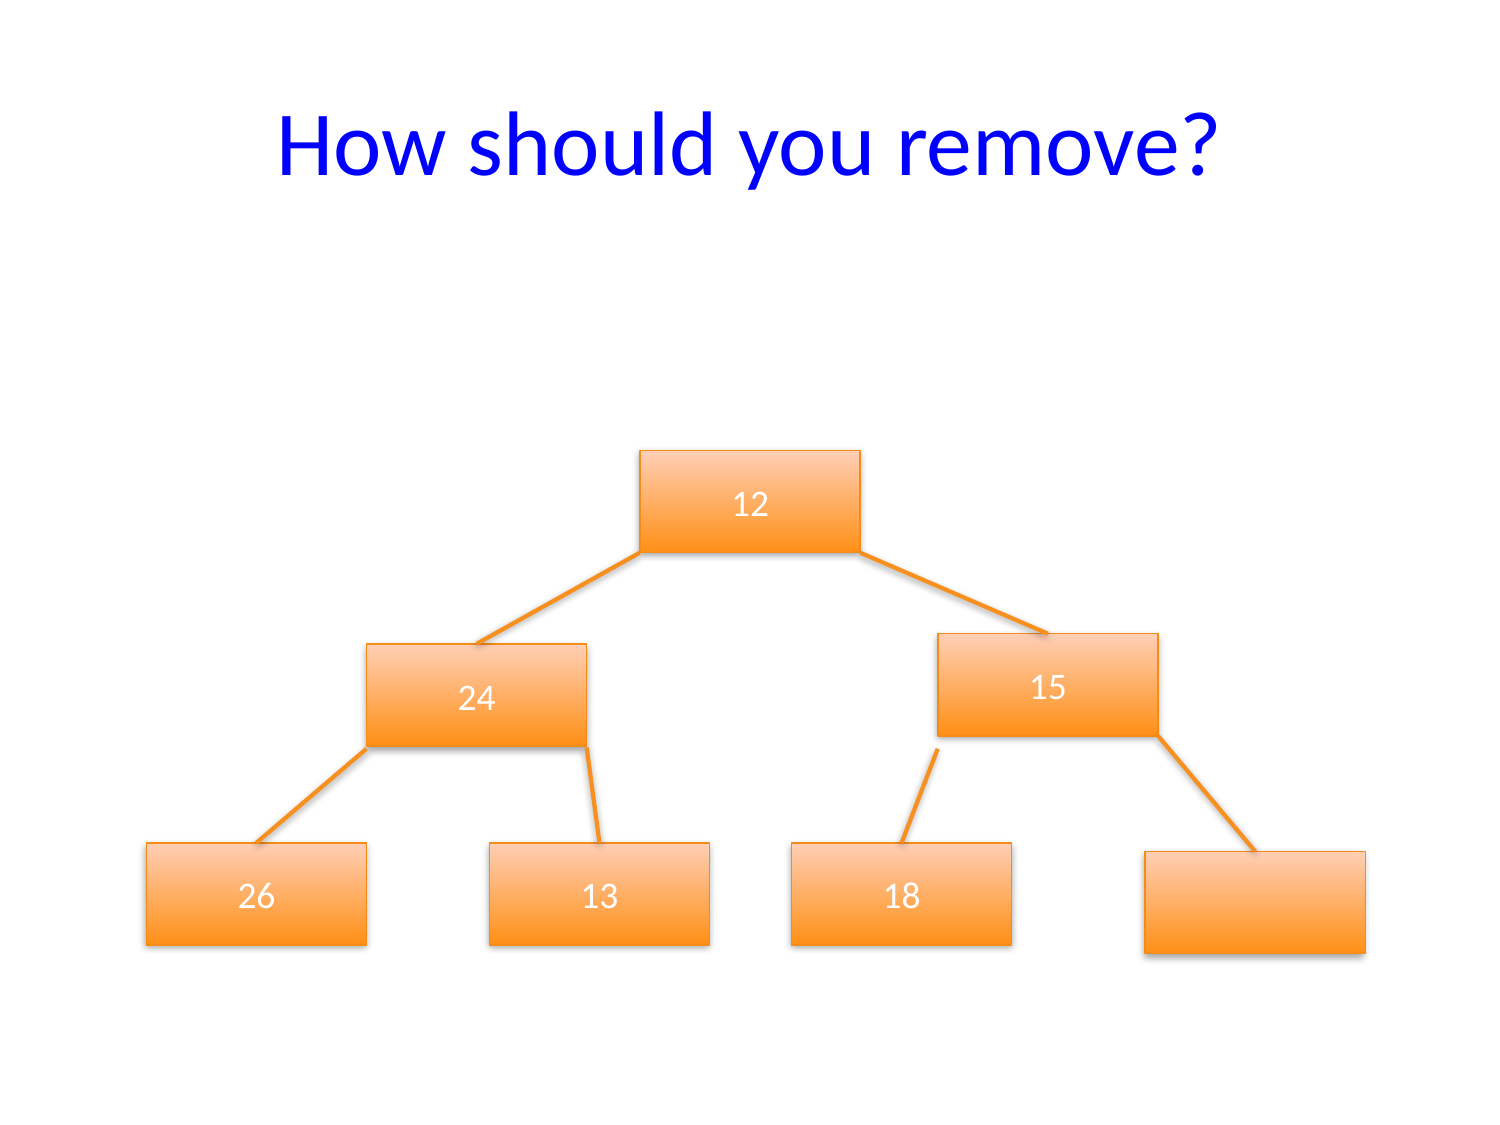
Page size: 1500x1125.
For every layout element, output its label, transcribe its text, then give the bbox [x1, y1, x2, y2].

text_box [1144, 851, 1366, 954]
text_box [901, 748, 938, 843]
list [75, 262, 1425, 1005]
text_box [476, 552, 641, 645]
text_box 26 [146, 842, 367, 946]
title How should you remove? [75, 45, 1425, 233]
text_box 24 [366, 643, 587, 747]
text_box 18 [791, 842, 1012, 946]
text_box 15 [937, 633, 1159, 737]
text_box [256, 748, 367, 843]
text_box 12 [639, 450, 861, 553]
text_box 13 [489, 842, 710, 946]
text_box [586, 747, 600, 843]
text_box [859, 552, 1049, 634]
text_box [1157, 735, 1256, 852]
